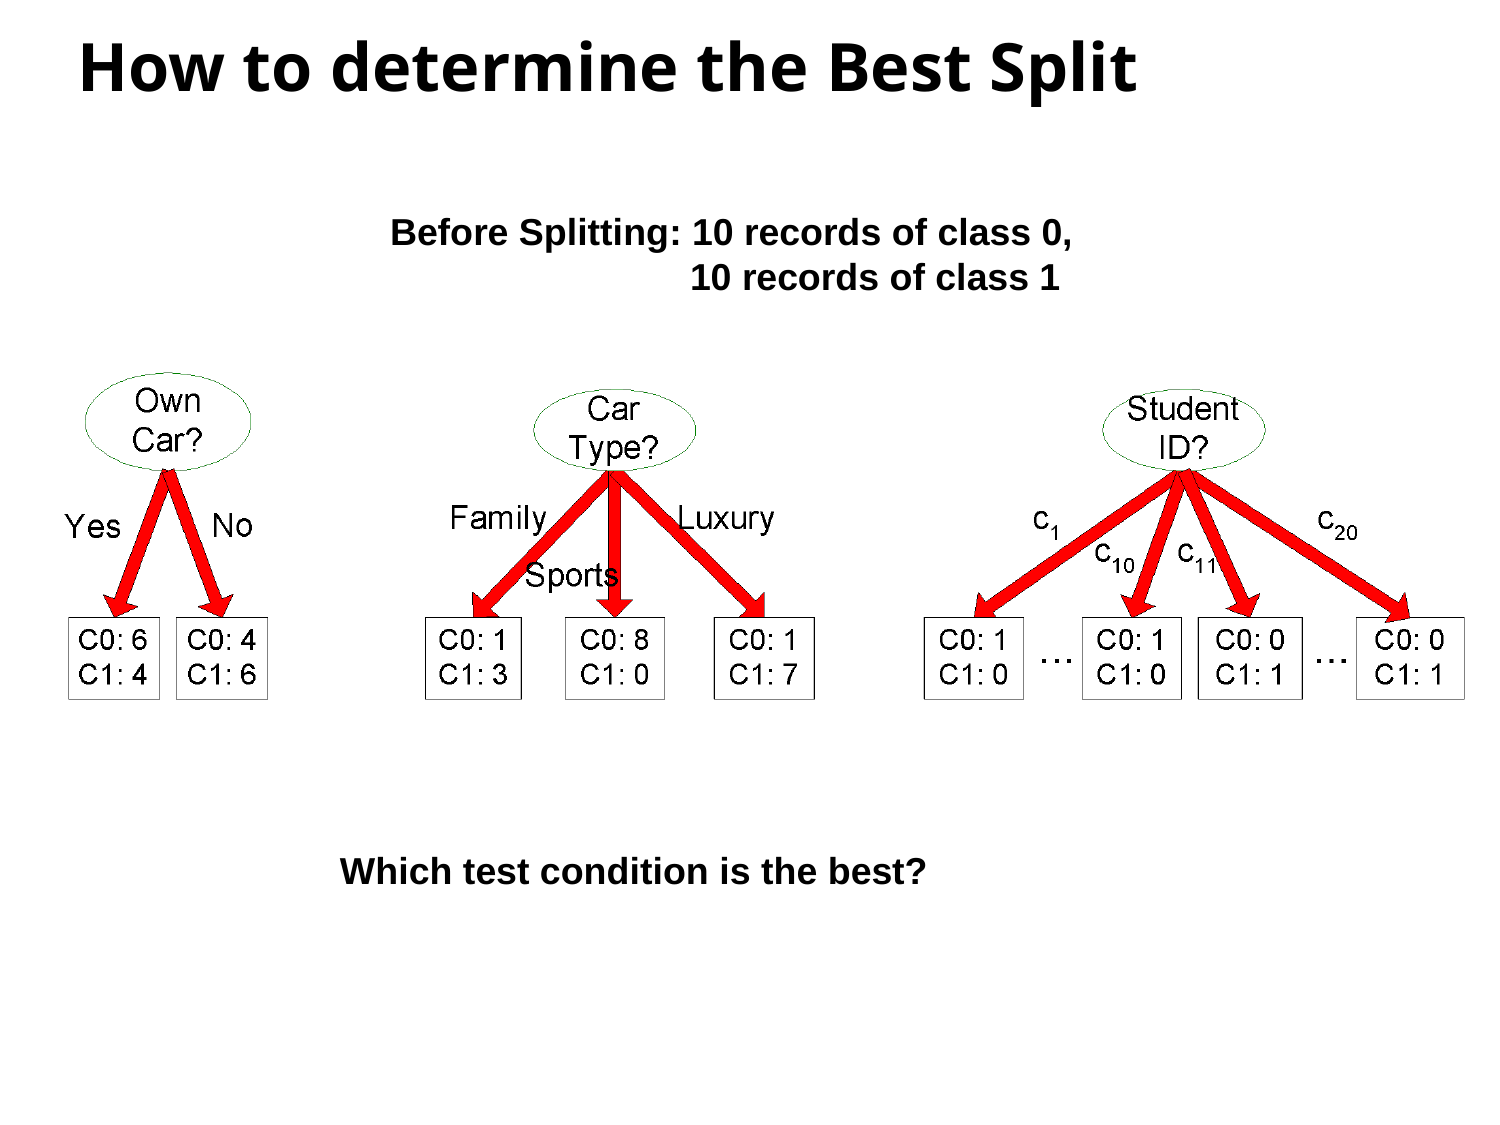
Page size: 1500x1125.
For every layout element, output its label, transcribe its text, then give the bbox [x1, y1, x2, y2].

text_box Which test condition is the best? [324, 839, 1163, 900]
title How to determine the Best Split [62, 24, 1421, 113]
text_box Before Splitting: 10 records of class 0, 10 records of class 1 [374, 199, 1213, 305]
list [62, 370, 1465, 701]
